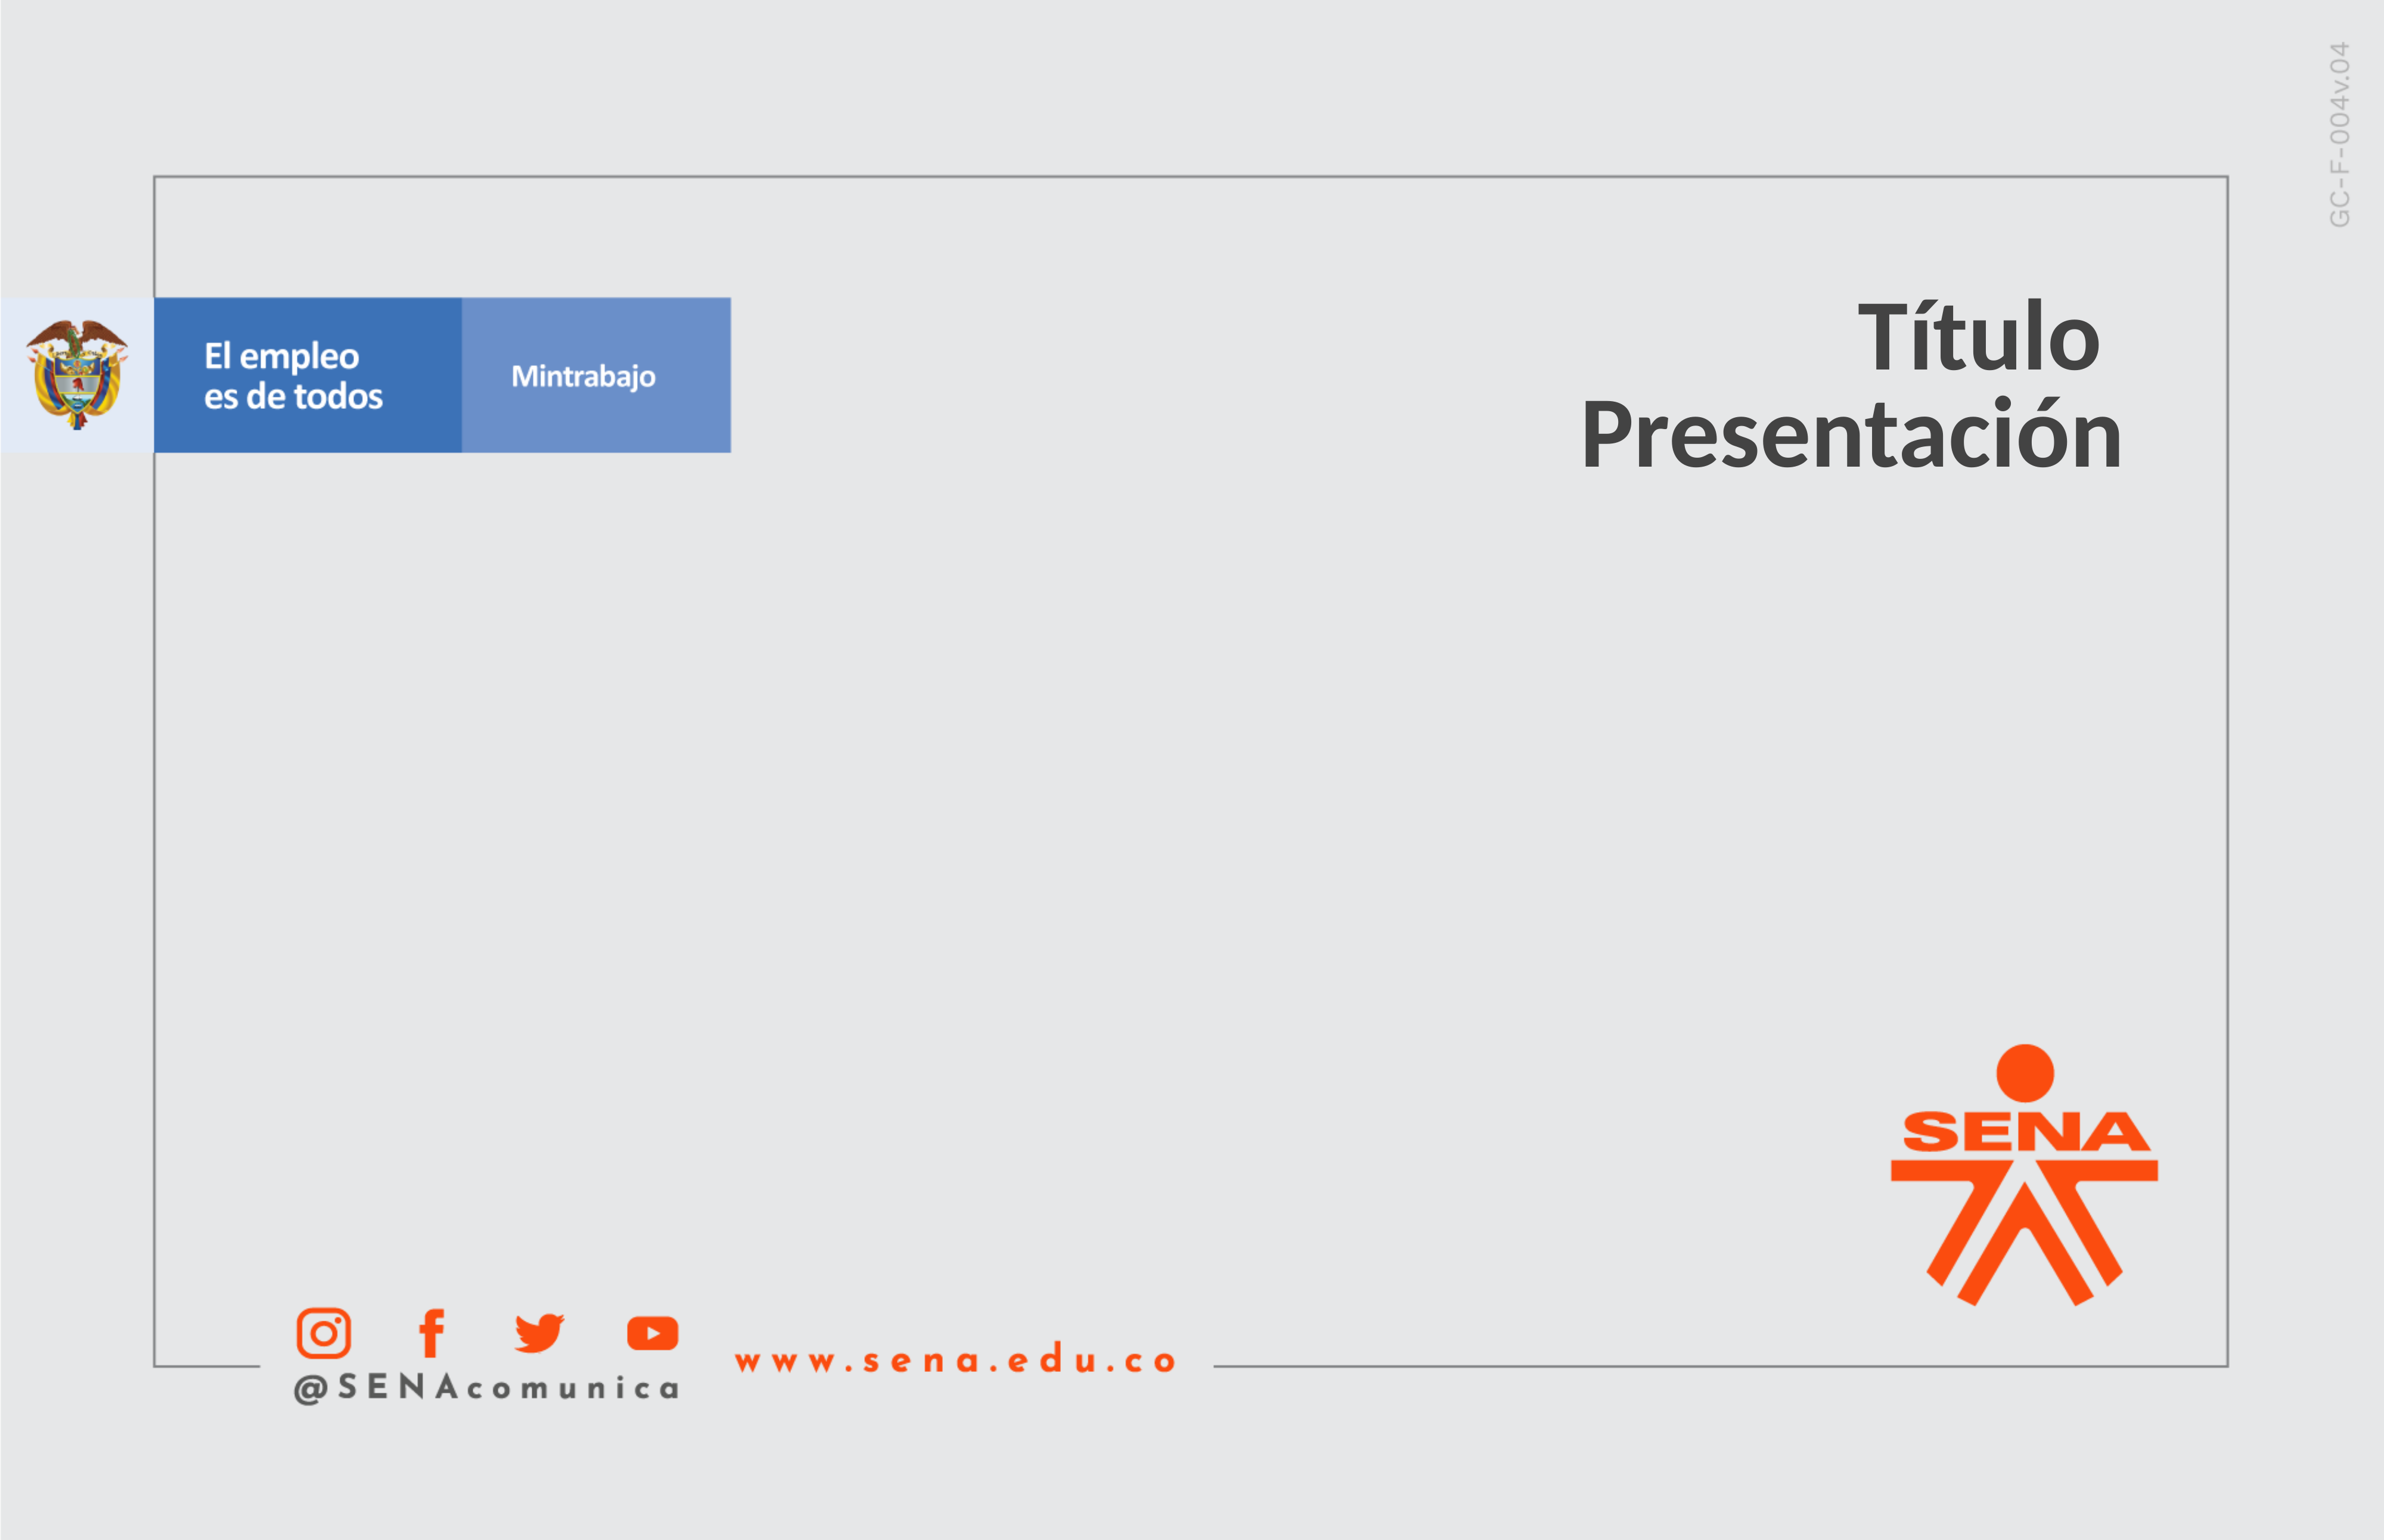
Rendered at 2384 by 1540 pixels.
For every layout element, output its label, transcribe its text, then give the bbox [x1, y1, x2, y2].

picture [0, 0, 2384, 1540]
text_box Título Presentación [1471, 275, 2136, 494]
